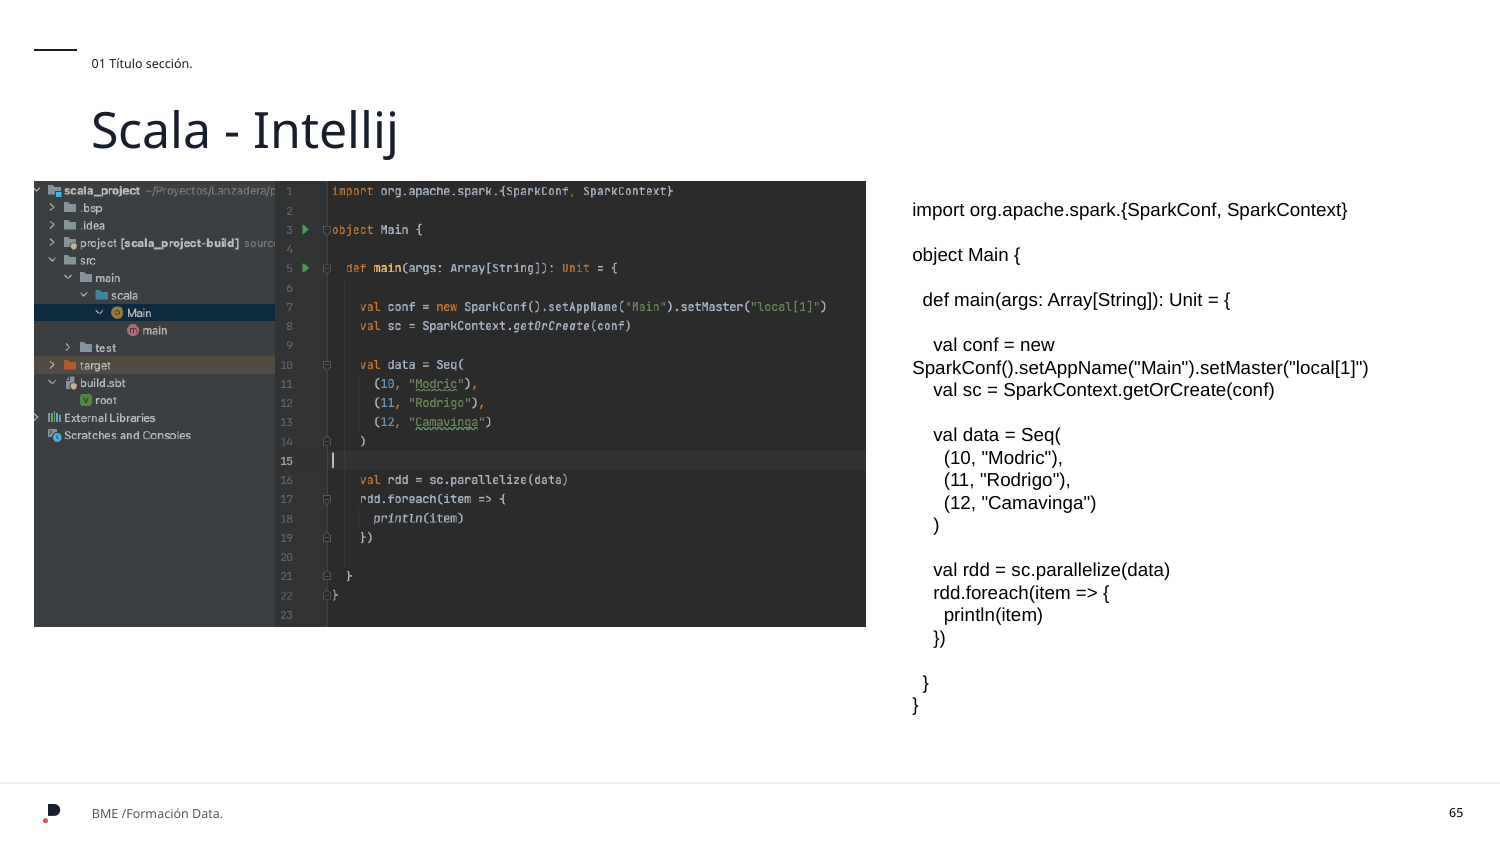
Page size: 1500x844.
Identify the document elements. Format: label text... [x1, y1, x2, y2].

text_box 01 Título sección. [91, 40, 210, 66]
text_box import org.apache.spark.{SparkConf, SparkContext} object Main { def main(args: Array[String]): Unit = { val conf = new SparkConf().setAppName("Main").setMaster("local[1]") val sc = SparkContext.getOrCreate(conf) val data = Seq( (10, "Modric"), (11, "Rodrigo"), (12, "Camavinga") ) val rdd = sc.parallelize(data) rdd.foreach(item => { println(item) }) } } [897, 183, 1446, 724]
text_box Scala - Intellij [91, 98, 931, 192]
picture [43, 804, 61, 823]
picture [34, 181, 866, 627]
